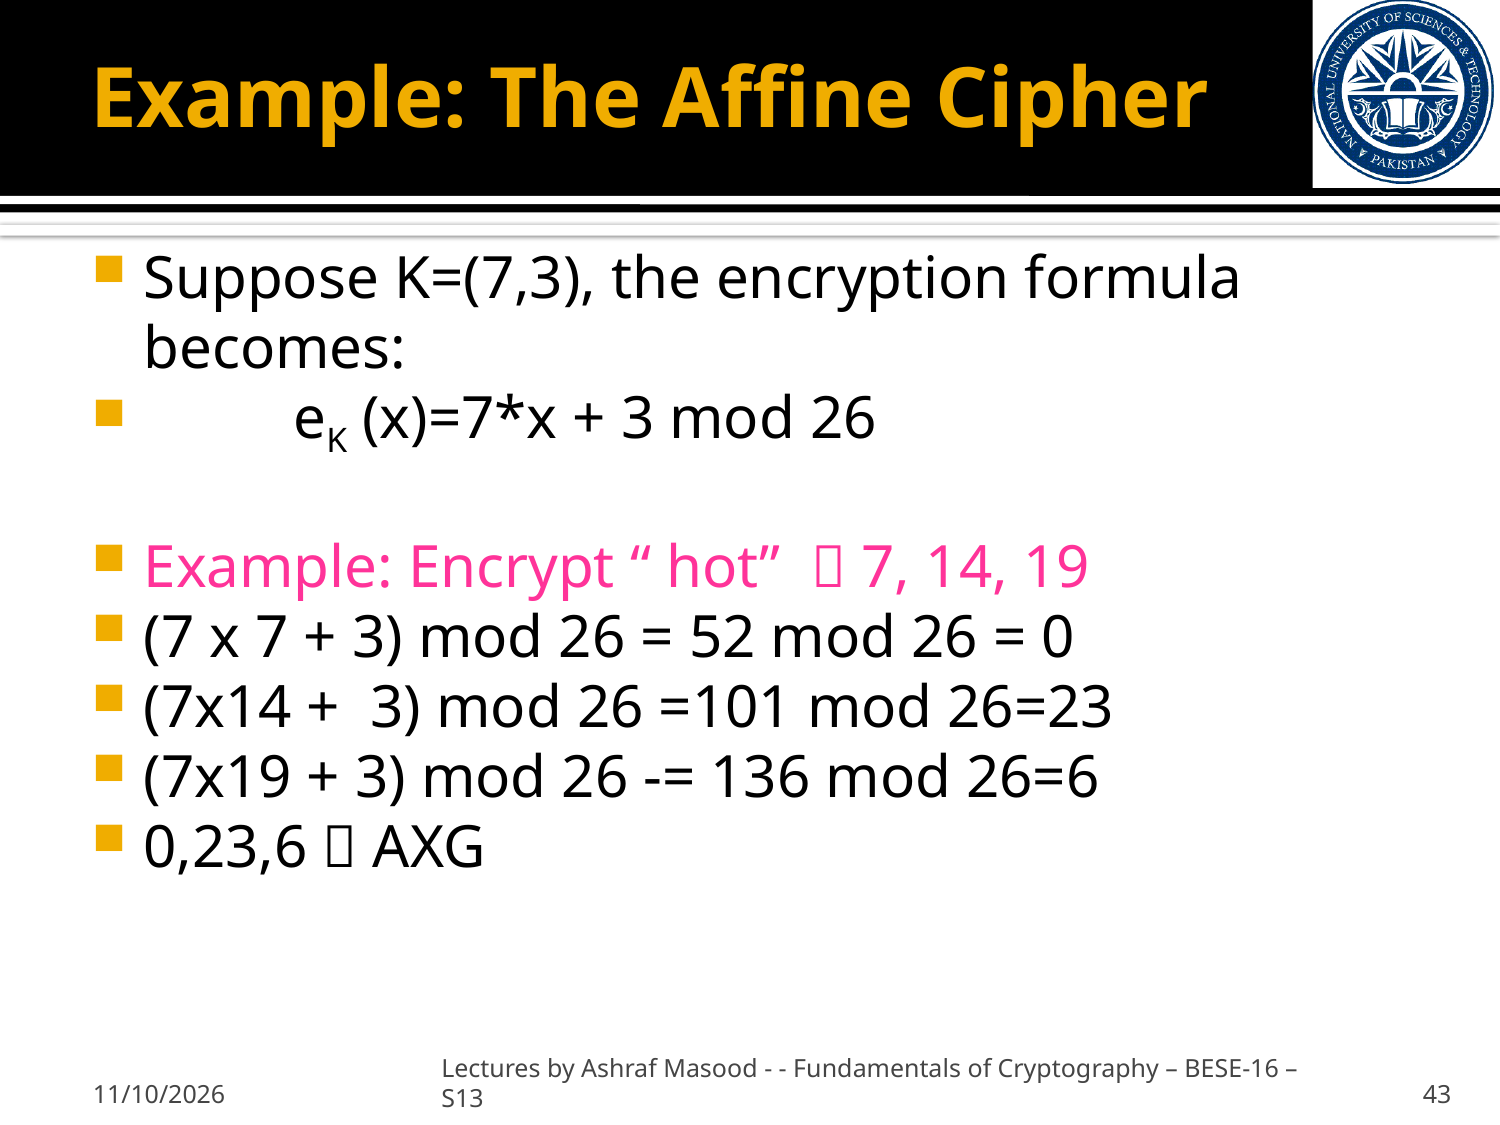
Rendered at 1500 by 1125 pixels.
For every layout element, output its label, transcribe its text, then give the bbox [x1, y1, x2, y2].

list Suppose K=(7,3), the encryption formula becomes: eK (x)=7*x + 3 mod 26 Example: Encrypt “ hot”  7, 14, 19 (7 x 7 + 3) mod 26 = 52 mod 26 = 0 (7x14 + 3) mod 26 =101 mod 26=23 (7x19 + 3) mod 26 -= 136 mod 26=6 0,23,6  AXG [62, 224, 1463, 1063]
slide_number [75, 1067, 425, 1113]
title Example: The Affine Cipher [75, 12, 1313, 175]
slide_number 43 [1345, 1067, 1467, 1113]
footer Lectures by Ashraf Masood - - Fundamentals of Cryptography – BESE-16 –S13 [433, 1067, 1338, 1113]
picture [1312, 0, 1500, 188]
